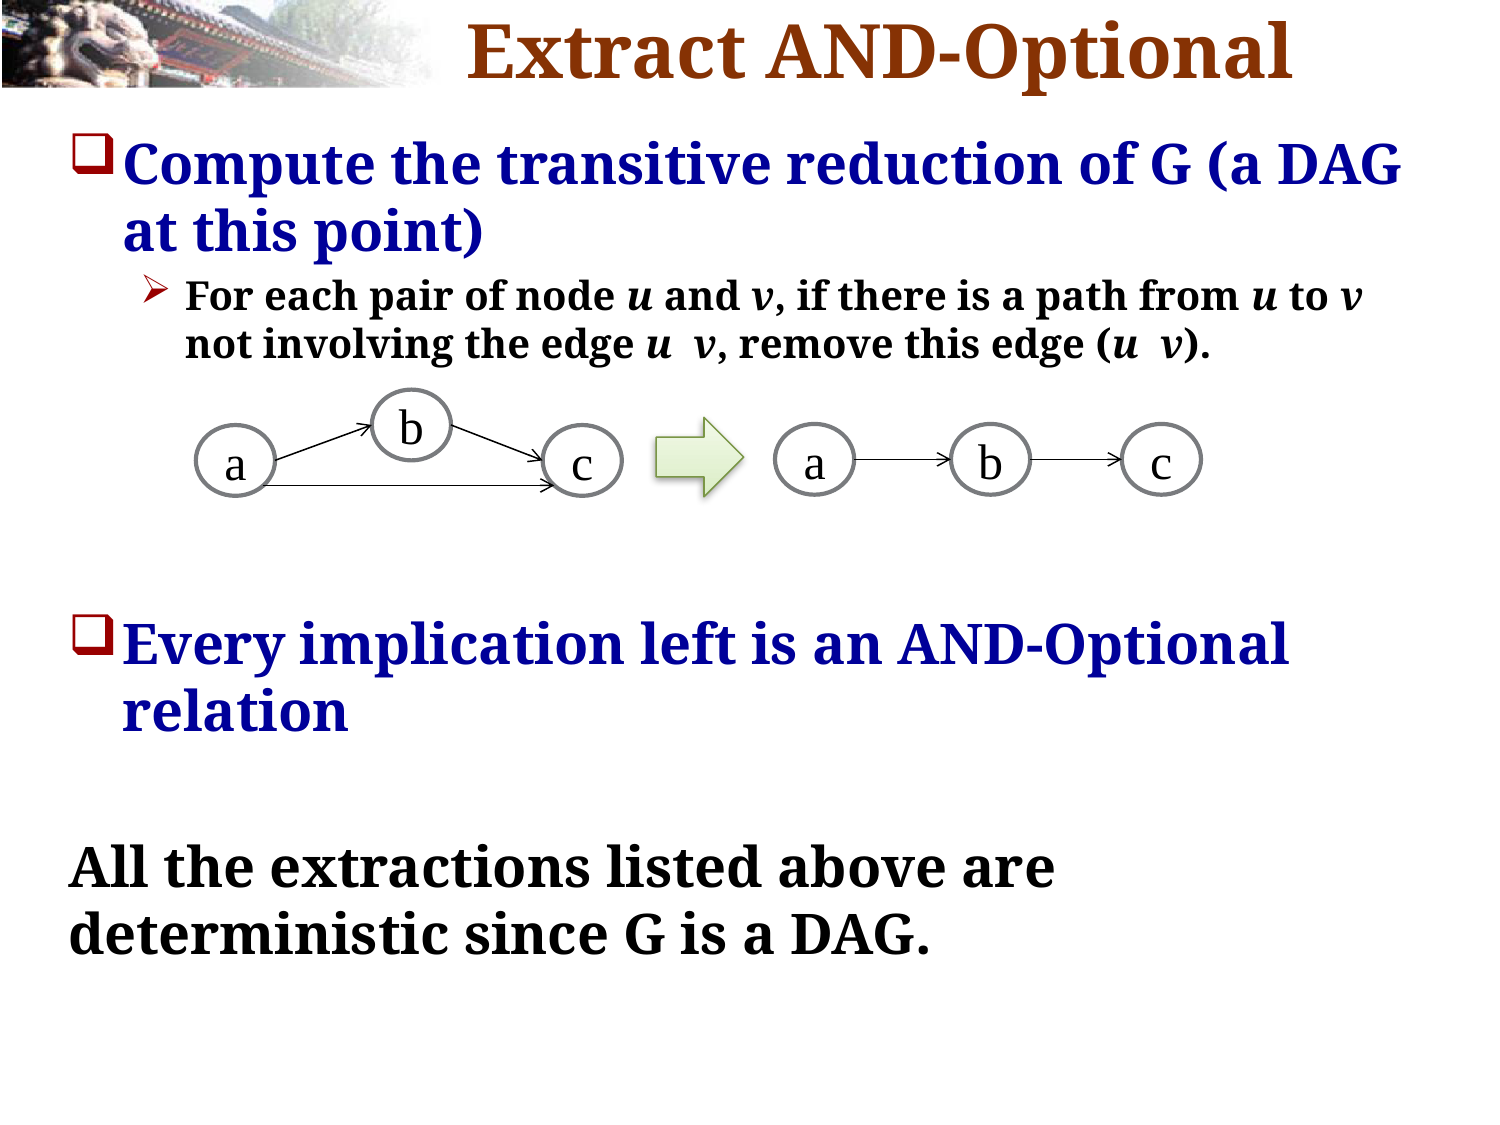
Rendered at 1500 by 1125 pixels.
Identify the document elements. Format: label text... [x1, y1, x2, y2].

text_box a [193, 422, 276, 498]
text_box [274, 424, 373, 461]
picture [0, 0, 450, 88]
text_box c [1119, 421, 1204, 497]
text_box b [949, 421, 1033, 497]
text_box b [369, 387, 453, 463]
text_box [655, 416, 745, 498]
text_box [450, 424, 543, 461]
text_box c [541, 422, 624, 498]
text_box a [772, 421, 857, 497]
title Extract AND-Optional [450, 0, 1478, 102]
